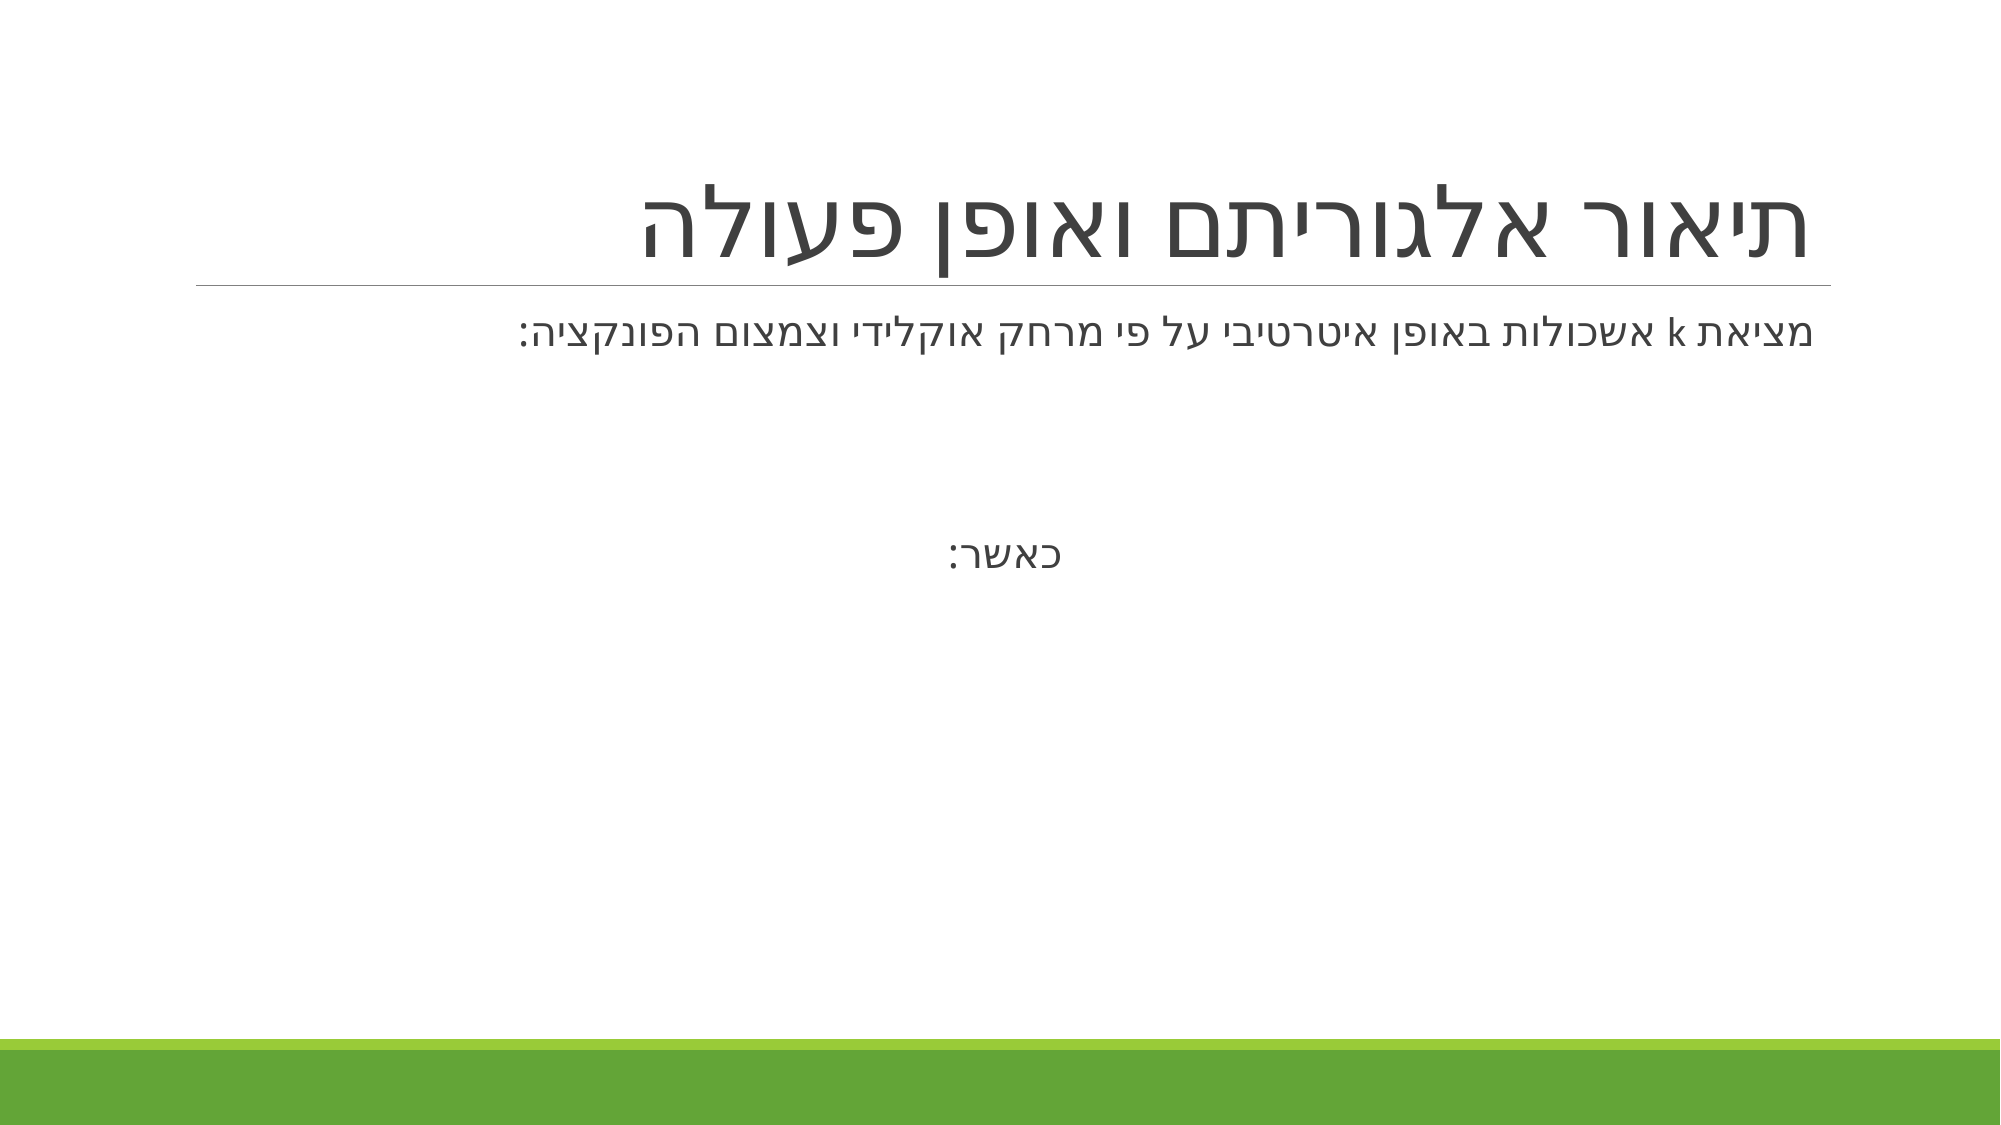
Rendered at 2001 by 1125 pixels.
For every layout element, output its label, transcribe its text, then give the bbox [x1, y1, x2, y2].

title תיאור אלגוריתם ואופן פעולה [180, 47, 1830, 285]
